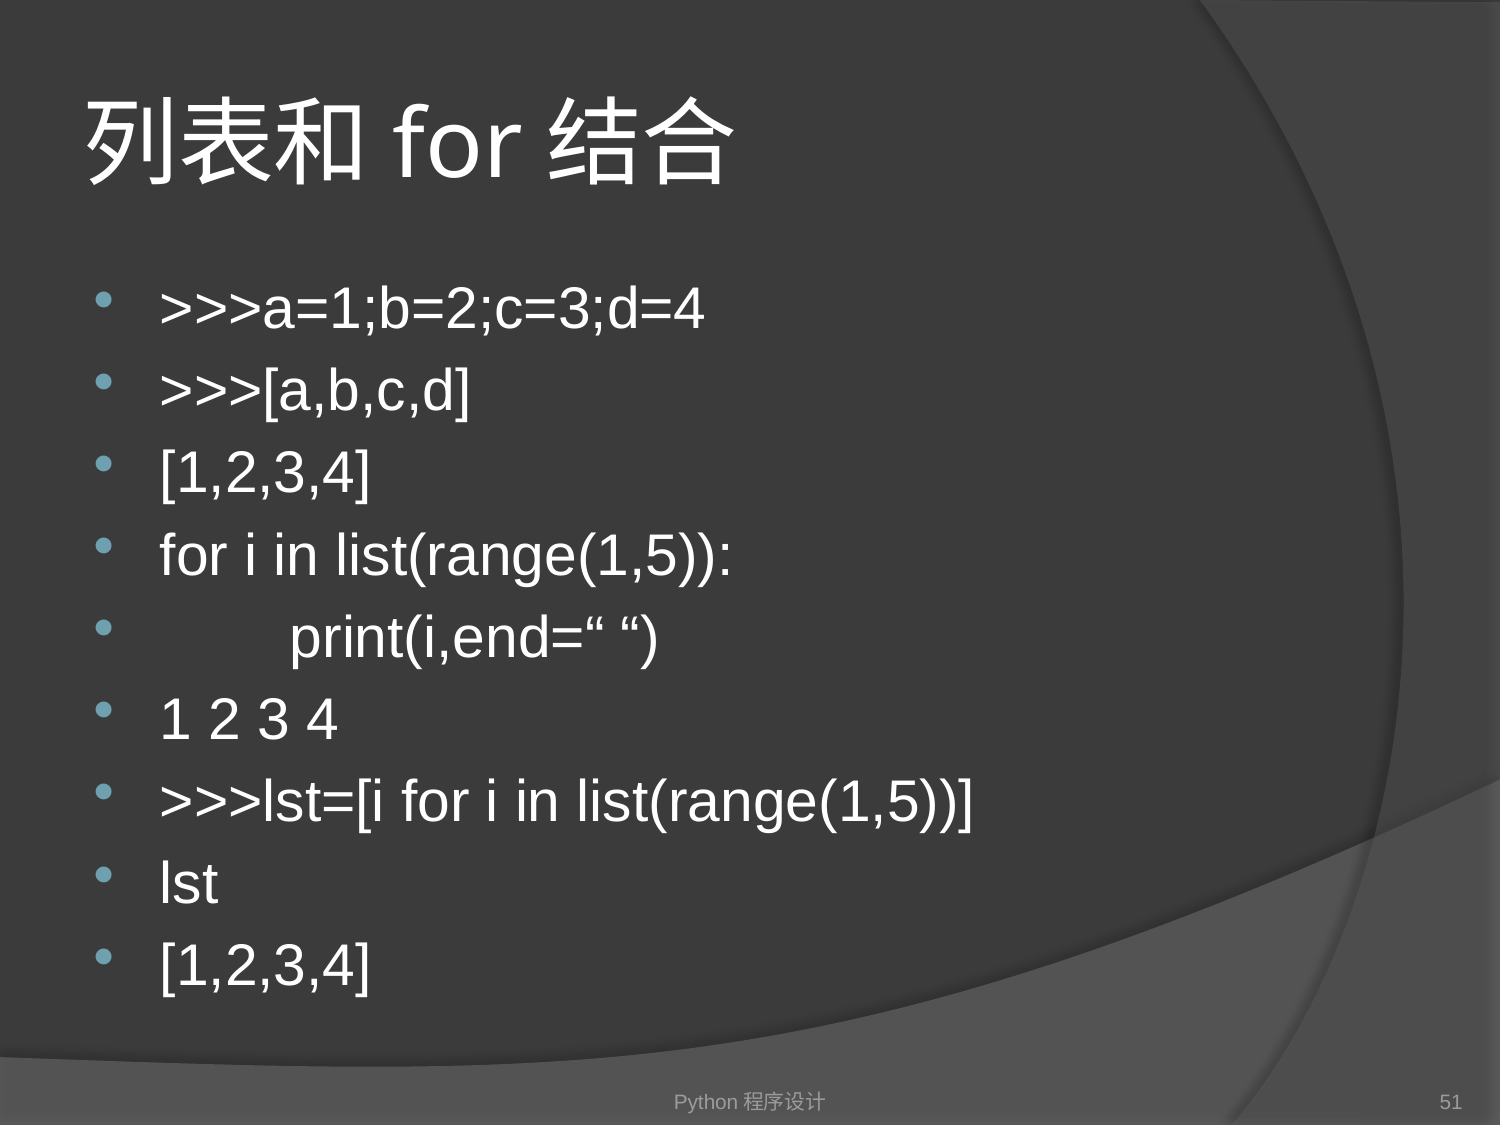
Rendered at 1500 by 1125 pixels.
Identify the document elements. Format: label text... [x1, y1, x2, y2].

list >>>a=1;b=2;c=3;d=4 >>>[a,b,c,d] [1,2,3,4] for i in list(range(1,5)): print(i,end=“ “) 1 2 3 4 >>>lst=[i for i in list(range(1,5))] lst [1,2,3,4] [75, 262, 1300, 1005]
slide_number 51 [1337, 1053, 1463, 1114]
title 列表和for结合 [75, 45, 1300, 233]
footer Python程序设计 [512, 1053, 988, 1114]
